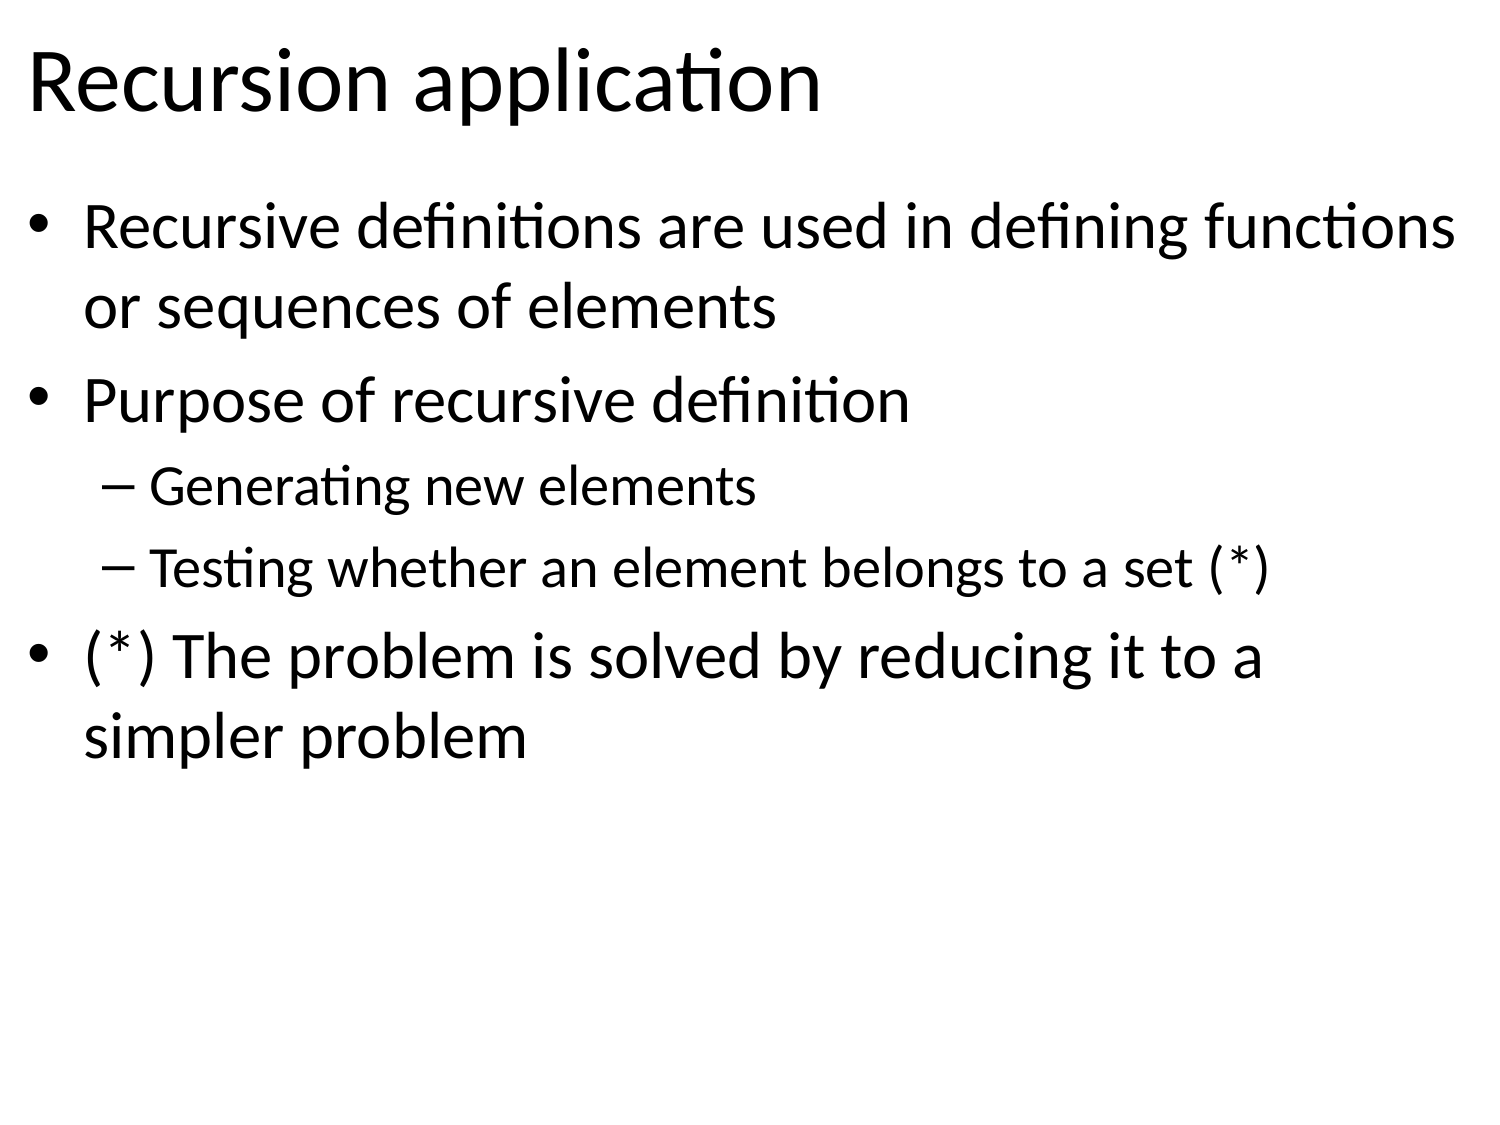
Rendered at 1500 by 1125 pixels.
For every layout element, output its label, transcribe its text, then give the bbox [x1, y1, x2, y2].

title Recursion application [12, 12, 1475, 155]
list Recursive definitions are used in defining functions or sequences of elements Purpose of recursive definition Generating new elements Testing whether an element belongs to a set (*) (*) The problem is solved by reducing it to a simpler problem [12, 174, 1475, 1025]
